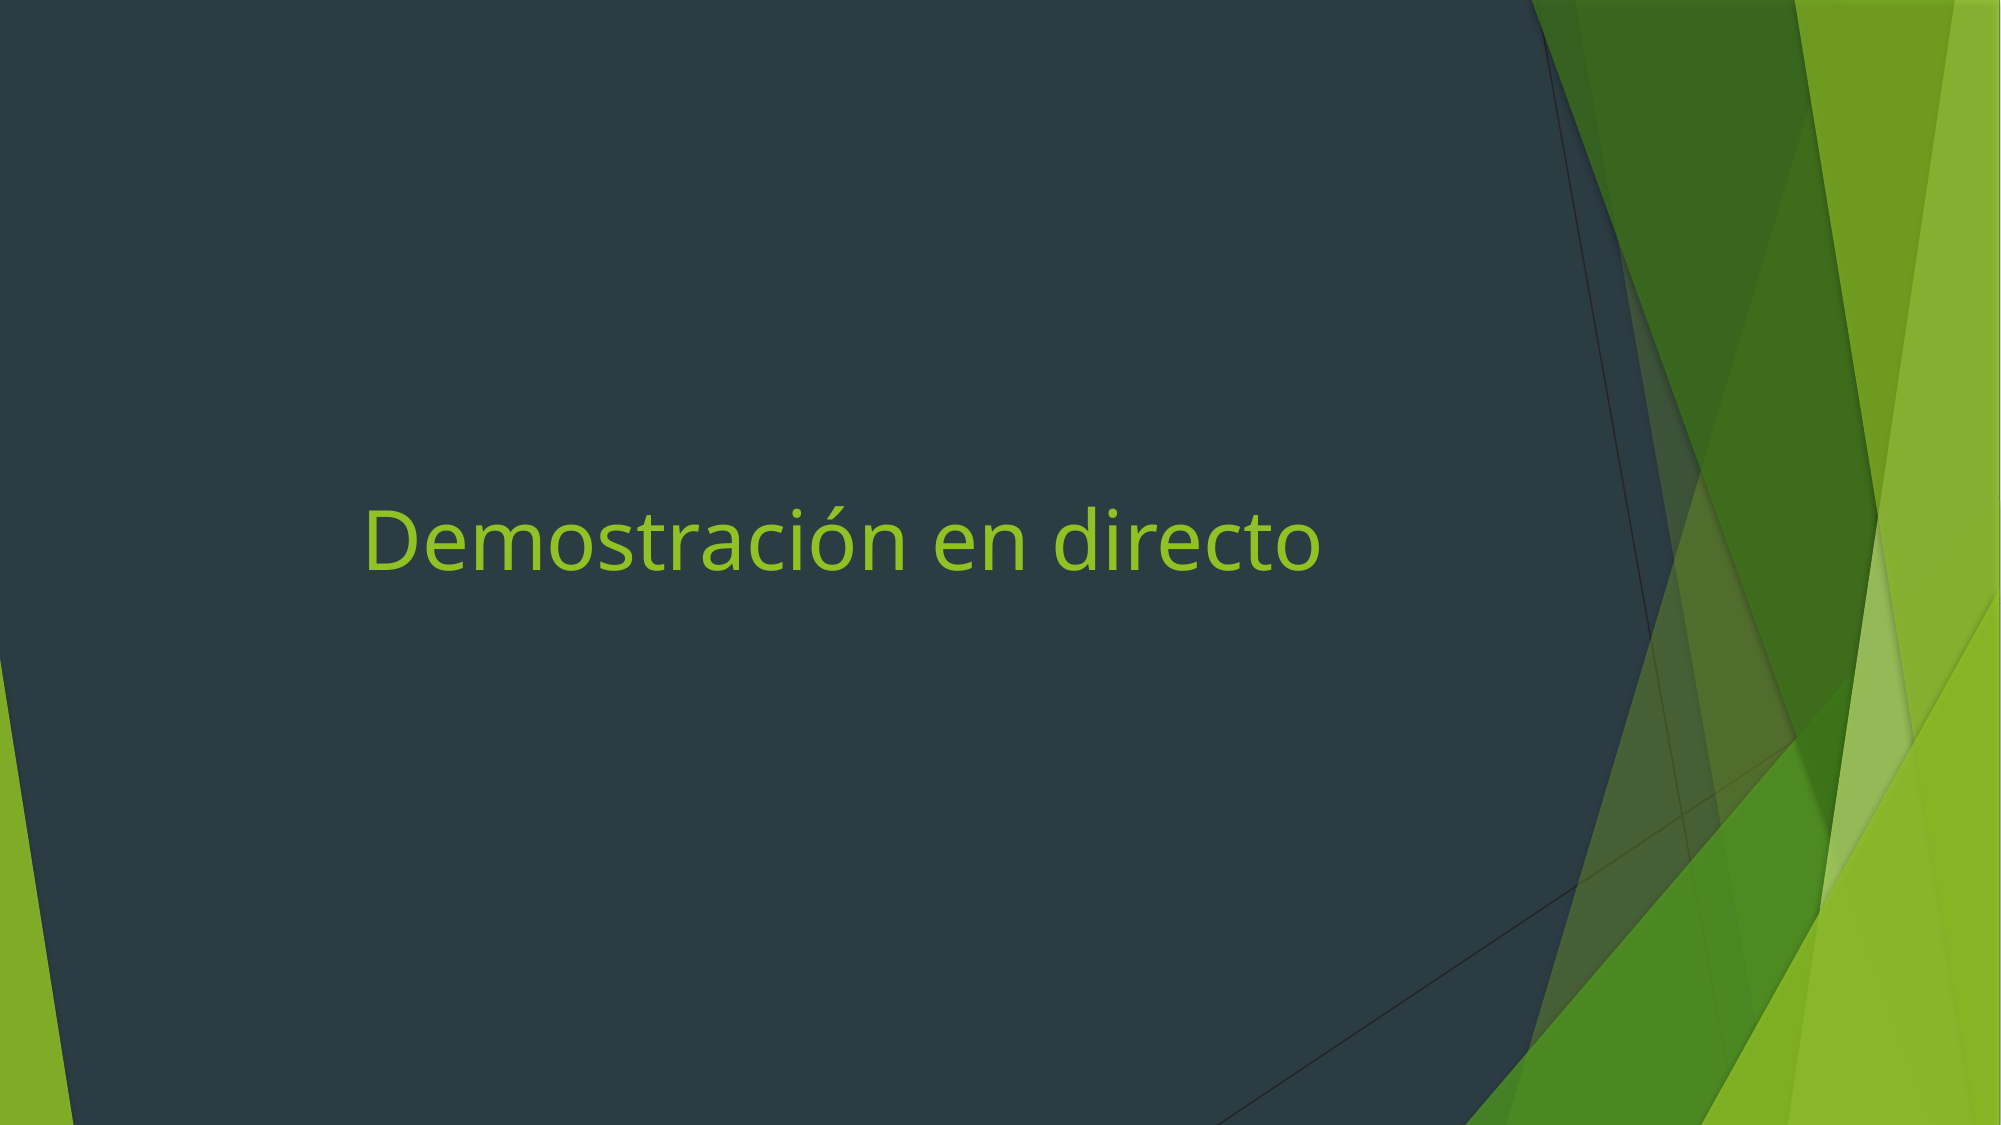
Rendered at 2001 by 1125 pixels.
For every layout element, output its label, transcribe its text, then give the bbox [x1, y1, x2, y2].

title Demostración en directo [346, 445, 1408, 595]
